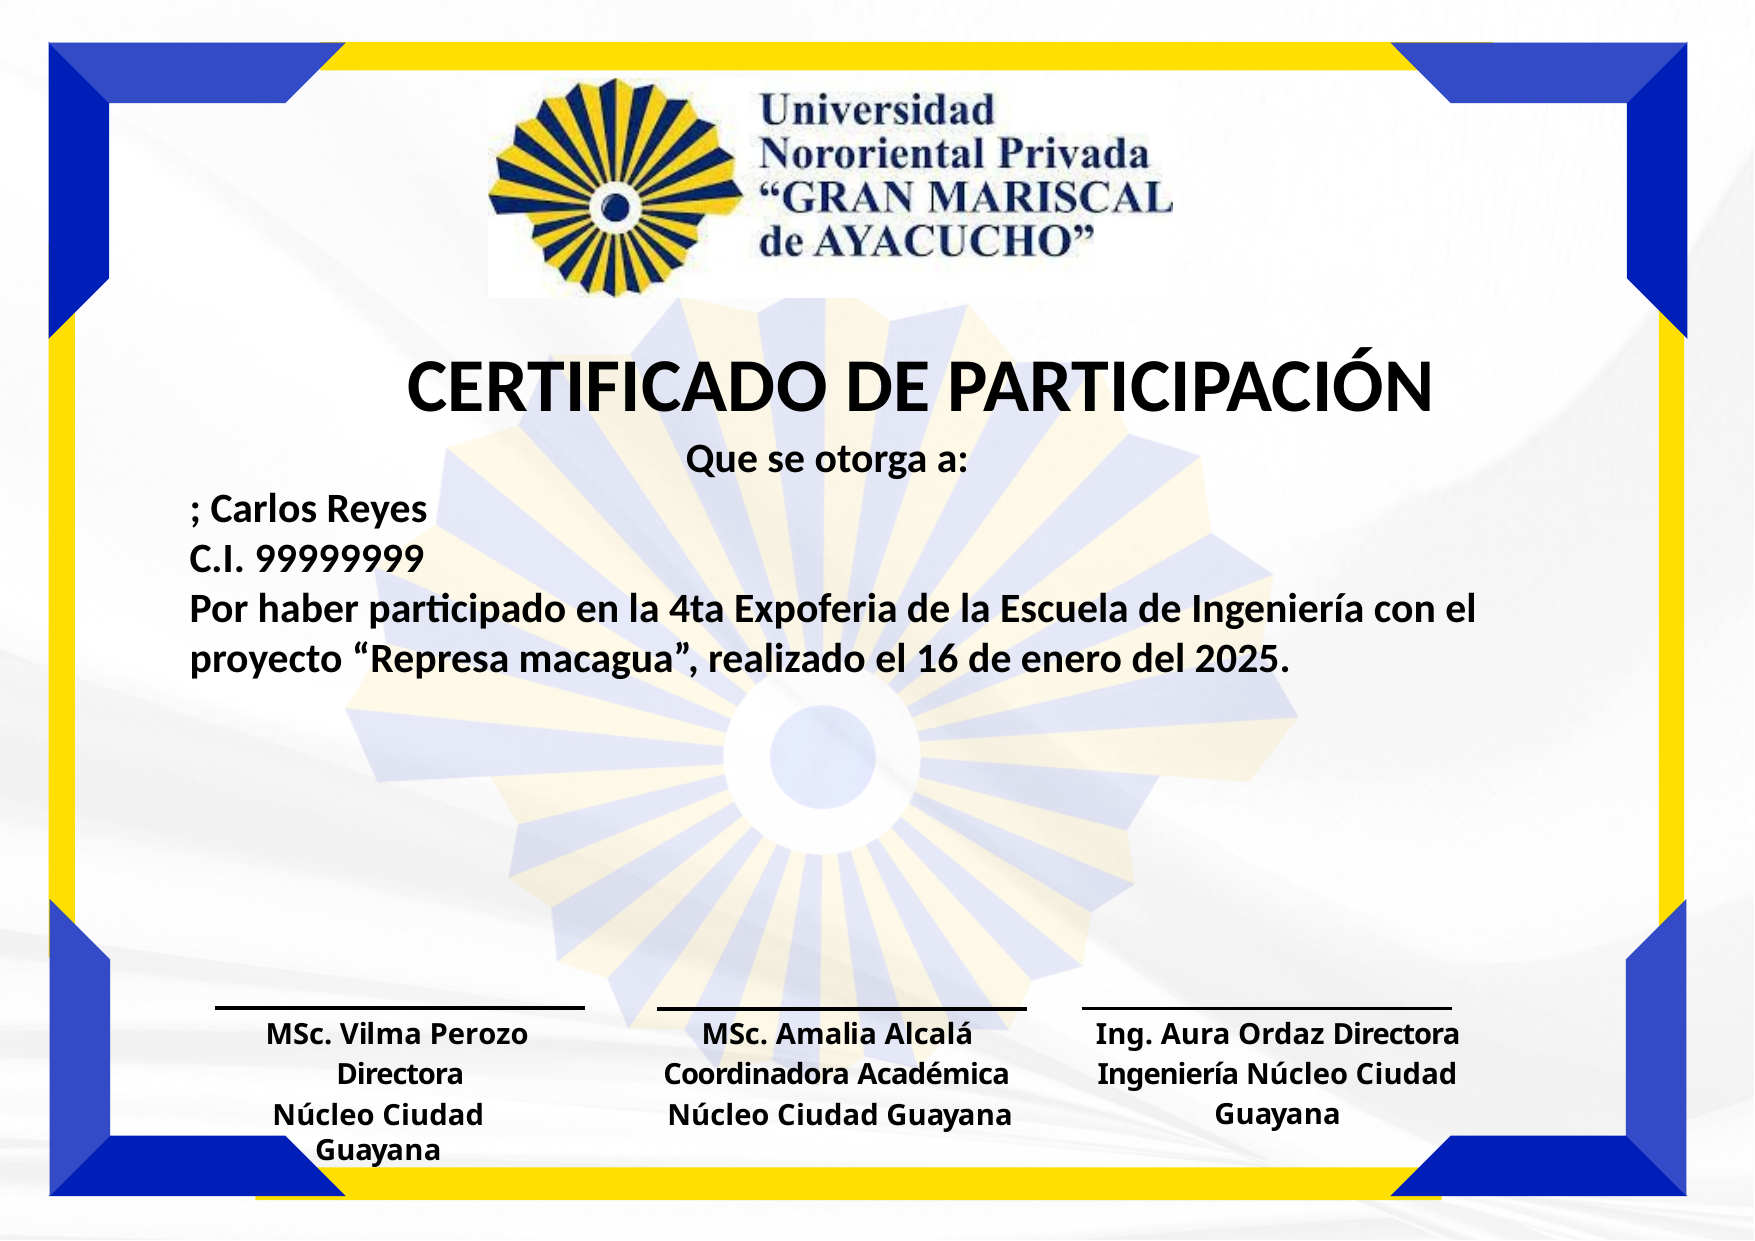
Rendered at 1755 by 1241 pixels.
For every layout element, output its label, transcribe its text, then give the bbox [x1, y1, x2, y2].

text_box MSc. Amalia Alcalá Coordinadora Académica Núcleo Ciudad Guayana [639, 1008, 1040, 1131]
text_box Ing. Aura Ordaz Directora Ingeniería Núcleo Ciudad Guayana [1076, 1007, 1478, 1131]
list Que se otorga a: ; Carlos Reyes C.I. 99999999 Por haber participado en la 4ta Expoferia de la Escuela de Ingeniería con el proyecto “Represa macagua”, realizado el 16 de enero del 2025. [189, 420, 1615, 1136]
title CERTIFICADO DE PARTICIPACIÓN [352, 332, 1490, 420]
picture [0, 0, 1754, 1240]
text_box MSc. Vilma Perozo Directora Núcleo Ciudad Guayana [214, 1015, 585, 1166]
